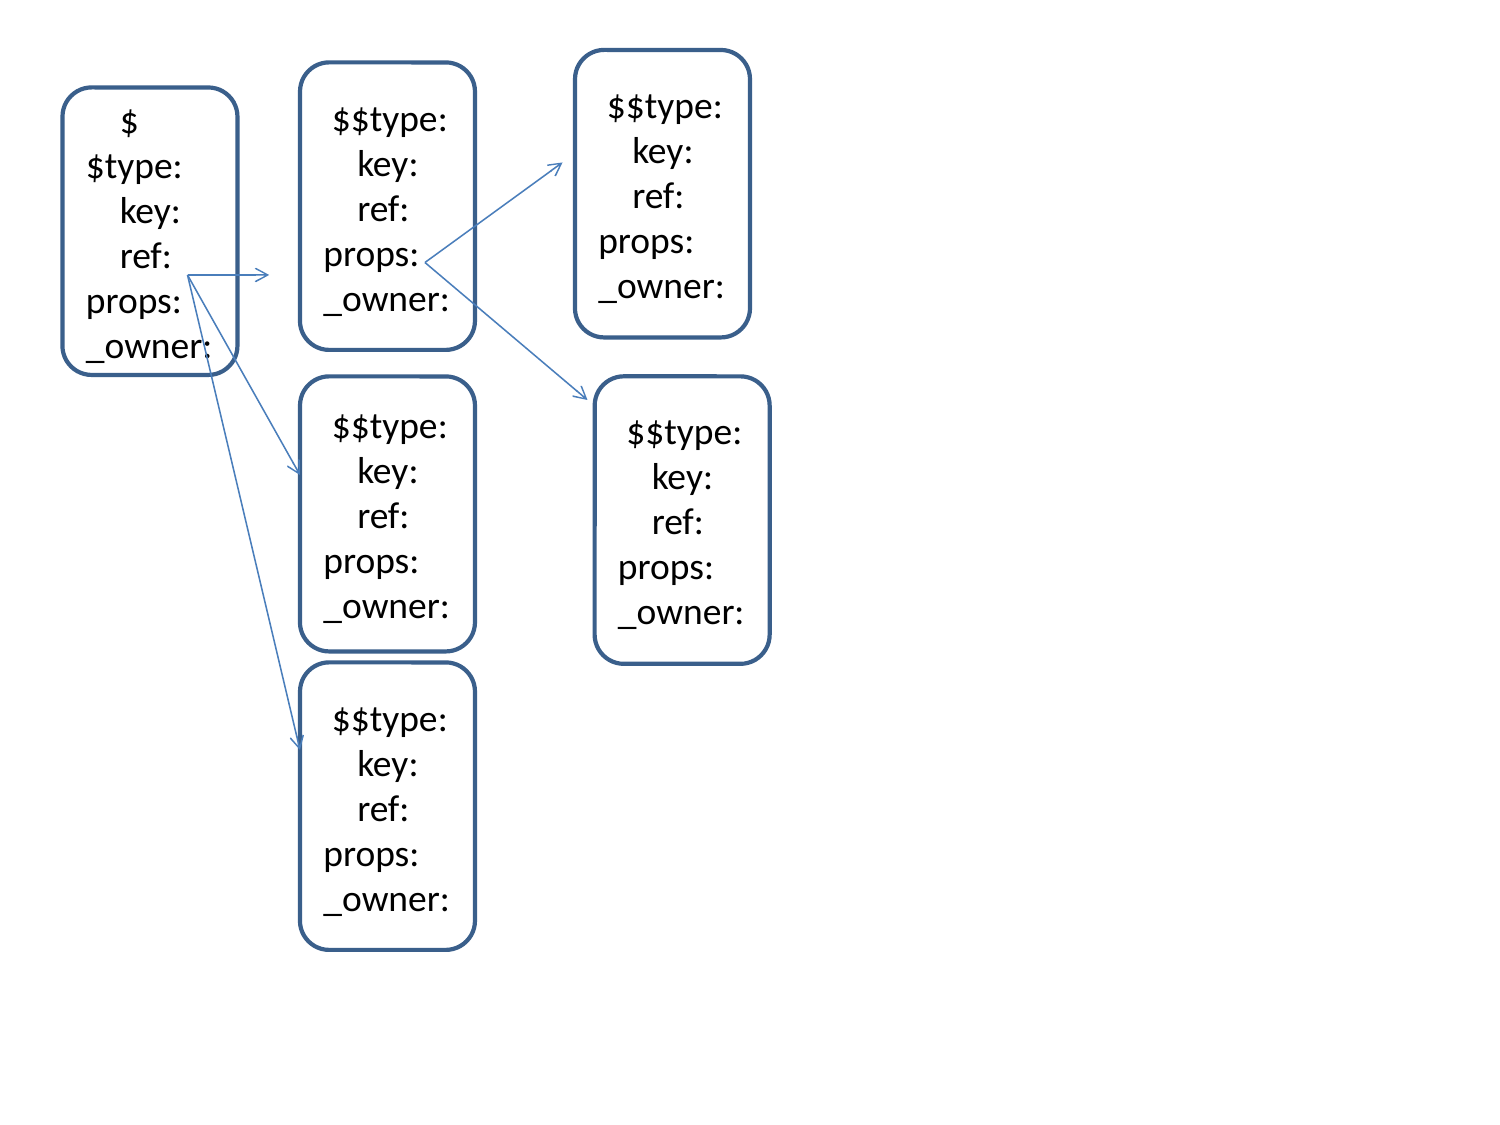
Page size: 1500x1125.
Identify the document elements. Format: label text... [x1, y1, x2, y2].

text_box $$type: key: ref: props: _owner: [304, 374, 478, 654]
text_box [424, 262, 588, 401]
text_box $$type: key: ref: props: _owner: [297, 60, 478, 352]
text_box $$type: key: ref: props: _owner: [60, 85, 240, 378]
text_box $$type: key: ref: props: _owner: [592, 374, 772, 666]
text_box $$type: key: ref: props: _owner: [297, 660, 478, 952]
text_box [187, 274, 301, 751]
text_box $$type: key: ref: props: _owner: [572, 47, 753, 340]
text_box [424, 162, 563, 261]
